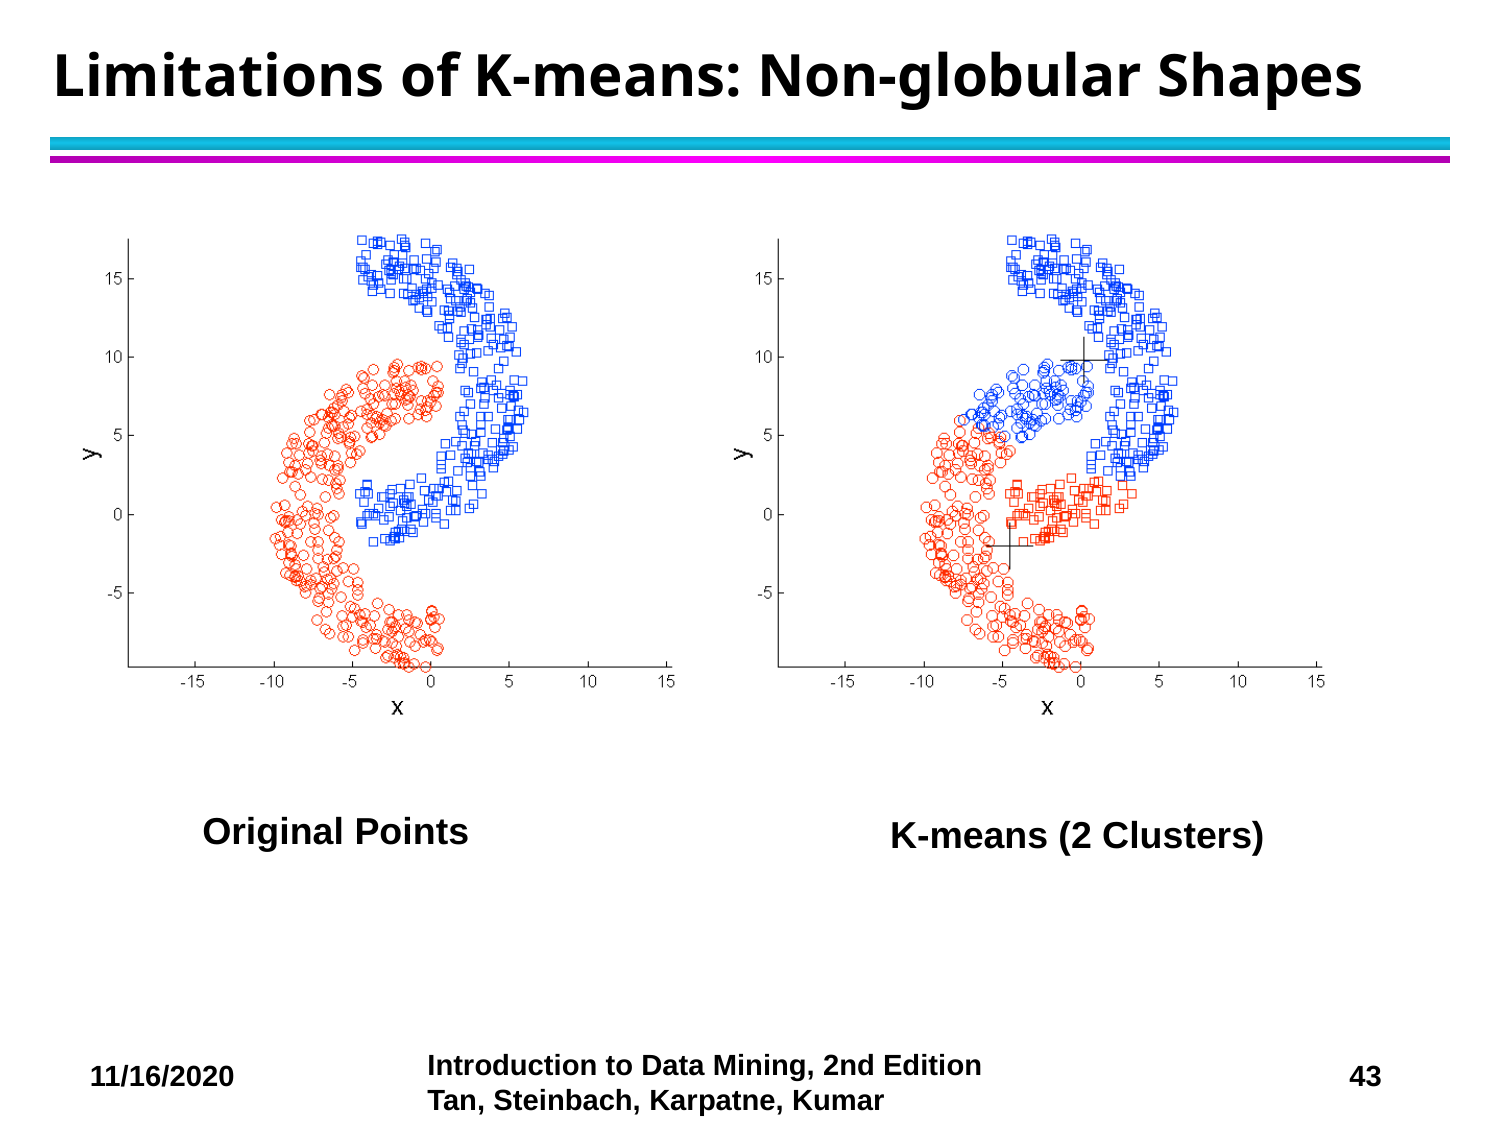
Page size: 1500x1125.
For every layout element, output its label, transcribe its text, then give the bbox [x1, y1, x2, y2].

text_box K-means (2 Clusters) [875, 804, 1280, 864]
title Limitations of K-means: Non-globular Shapes [37, 24, 1450, 116]
picture [37, 199, 1388, 726]
text_box Original Points [187, 799, 525, 860]
